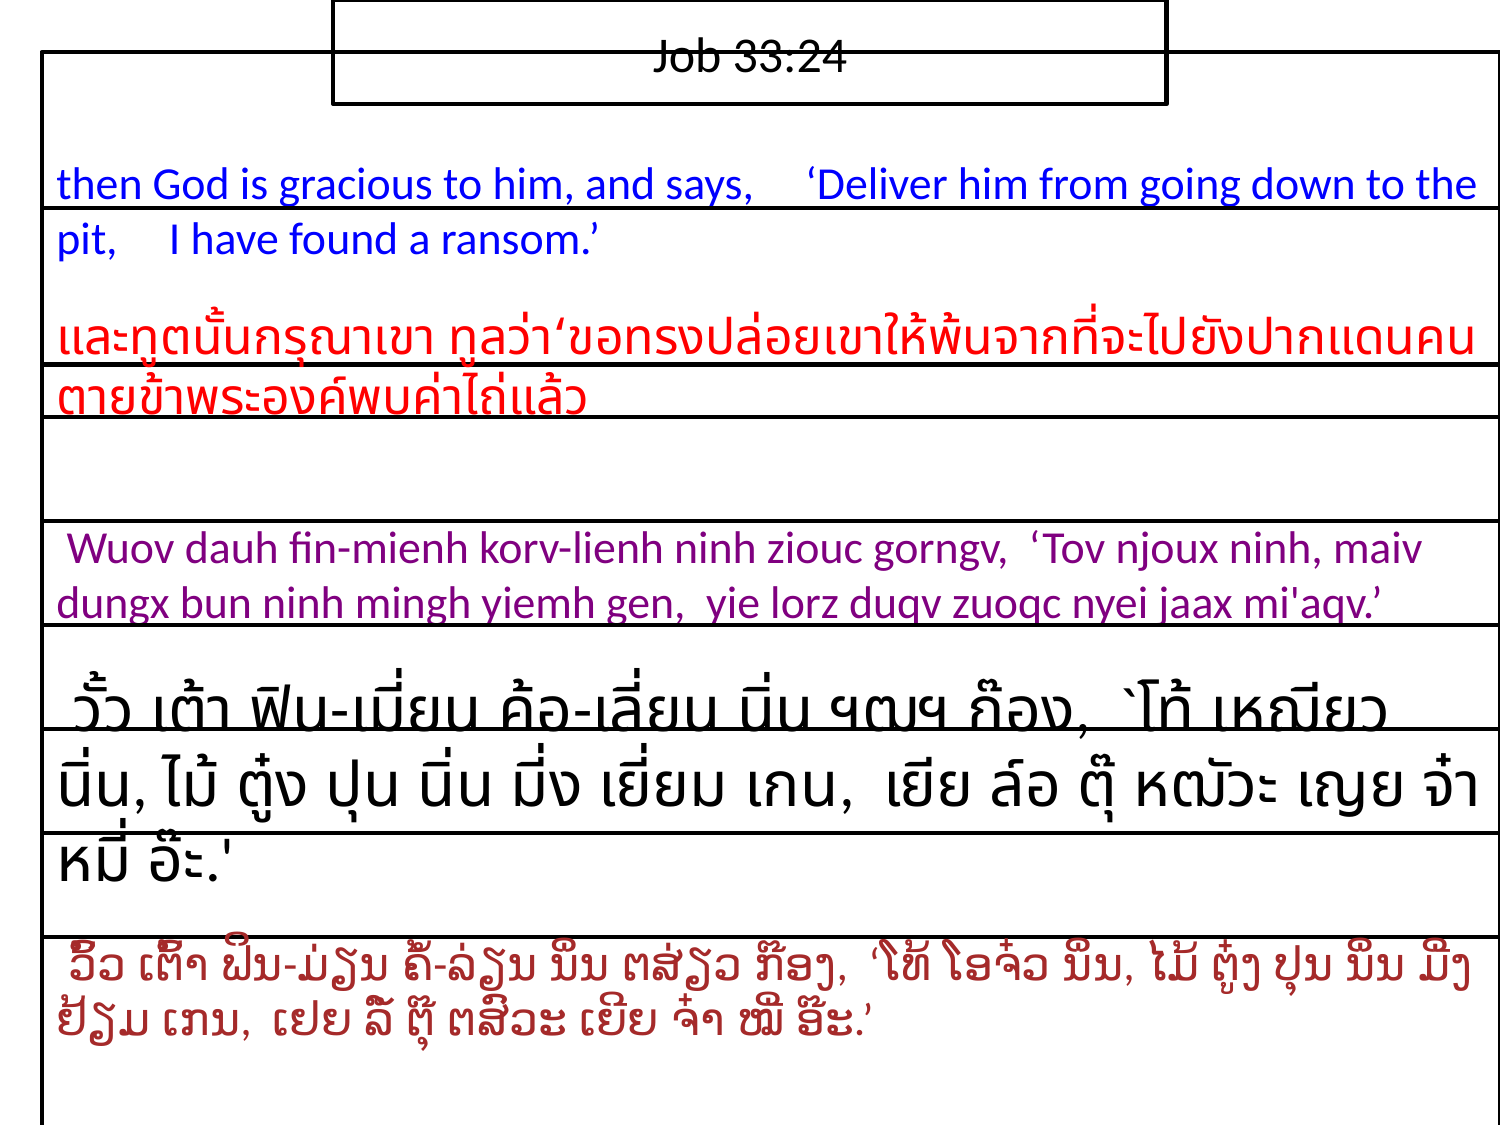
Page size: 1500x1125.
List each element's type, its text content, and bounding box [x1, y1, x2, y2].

text_box Wuov dauh fin-mienh korv-lienh ninh ziouc gorngv, ‘Tov njoux ninh, maiv dungx bun ninh mingh yiemh gen, yie lorz duqv zuoqc nyei jaax mi'aqv.’ [40, 415, 1500, 623]
text_box Job 33:24 [331, 0, 1169, 50]
text_box วั้ว เต้า ฟิน-เมี่ยน ค้อ-เลี่ยน นิ่น ฯฒฯ ก๊อง, `โท้ เหฌียว นิ่น, ไม้ ตู๋ง ปุน นิ่น มี่ง เยี่ยม เกน, เยีย ล์อ ตุ๊ หฒัวะ เญย จ๋า หมี่ อ๊ะ.' [40, 623, 1500, 831]
text_box และ​ทูต​นั้น​กรุณา​เขา ทูล​ว่า‘ขอ​ทรง​ปล่อย​เขา​ให้​พ้น​จาก​ที่​จะ​ไป​ยัง​ปาก​แดน​คน​ตายข้า​พระ​องค์​พบ​ค่า​ไถ่​แล้ว​ [40, 206, 1500, 415]
text_box ວົ້ວ ເຕົ້າ ຟິນ-ມ່ຽນ ຄໍ້-ລ່ຽນ ນິ່ນ ຕສ່ຽວ ກ໊ອງ, ‘ໂທ້ ໂອຈ໋ວ ນິ່ນ, ໄມ້ ຕູ໋ງ ປຸນ ນິ່ນ ມີ່ງ ຢ້ຽມ ເກນ, ເຢຍ ລໍ໌ ຕຸ໊ ຕສົວະ ເຍີຍ ຈ໋າ ໝີ່ ອ໊ະ.’ [40, 831, 1500, 1125]
text_box then God is gracious to him, and says, ‘Deliver him from going down to the pit, I have found a ransom.’ [40, 50, 1500, 206]
